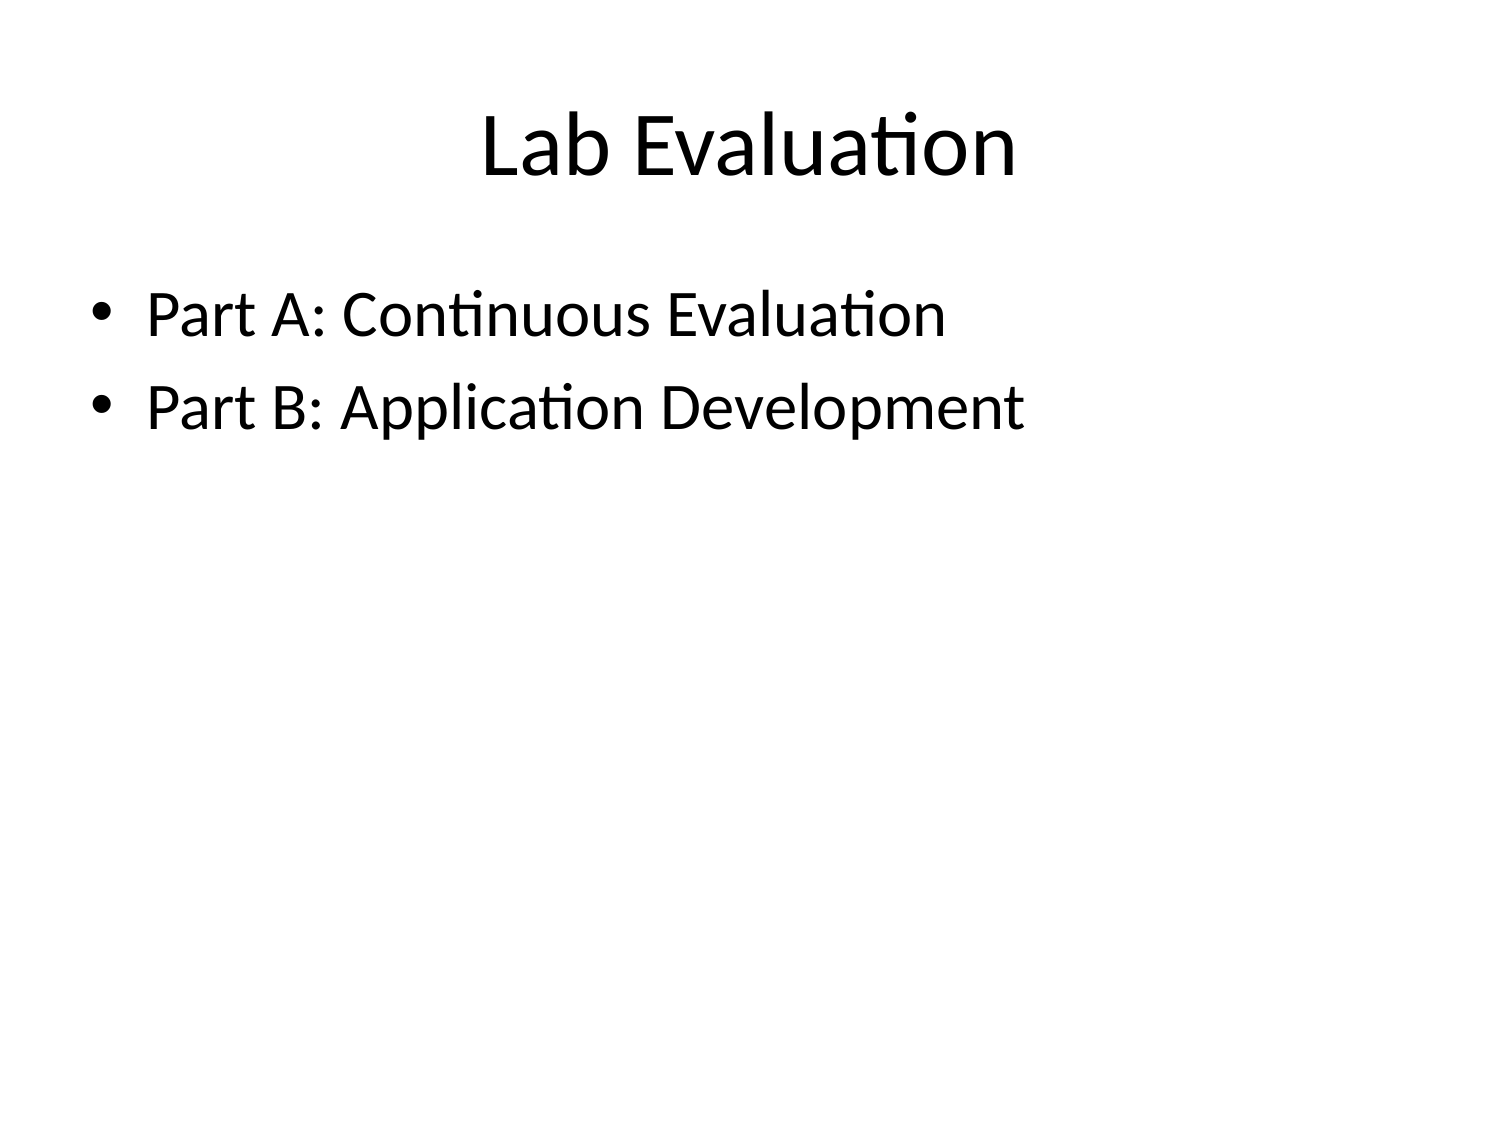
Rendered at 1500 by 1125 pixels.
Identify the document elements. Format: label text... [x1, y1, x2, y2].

title Lab Evaluation [75, 45, 1425, 233]
list Part A: Continuous Evaluation Part B: Application Development [75, 262, 1425, 1005]
